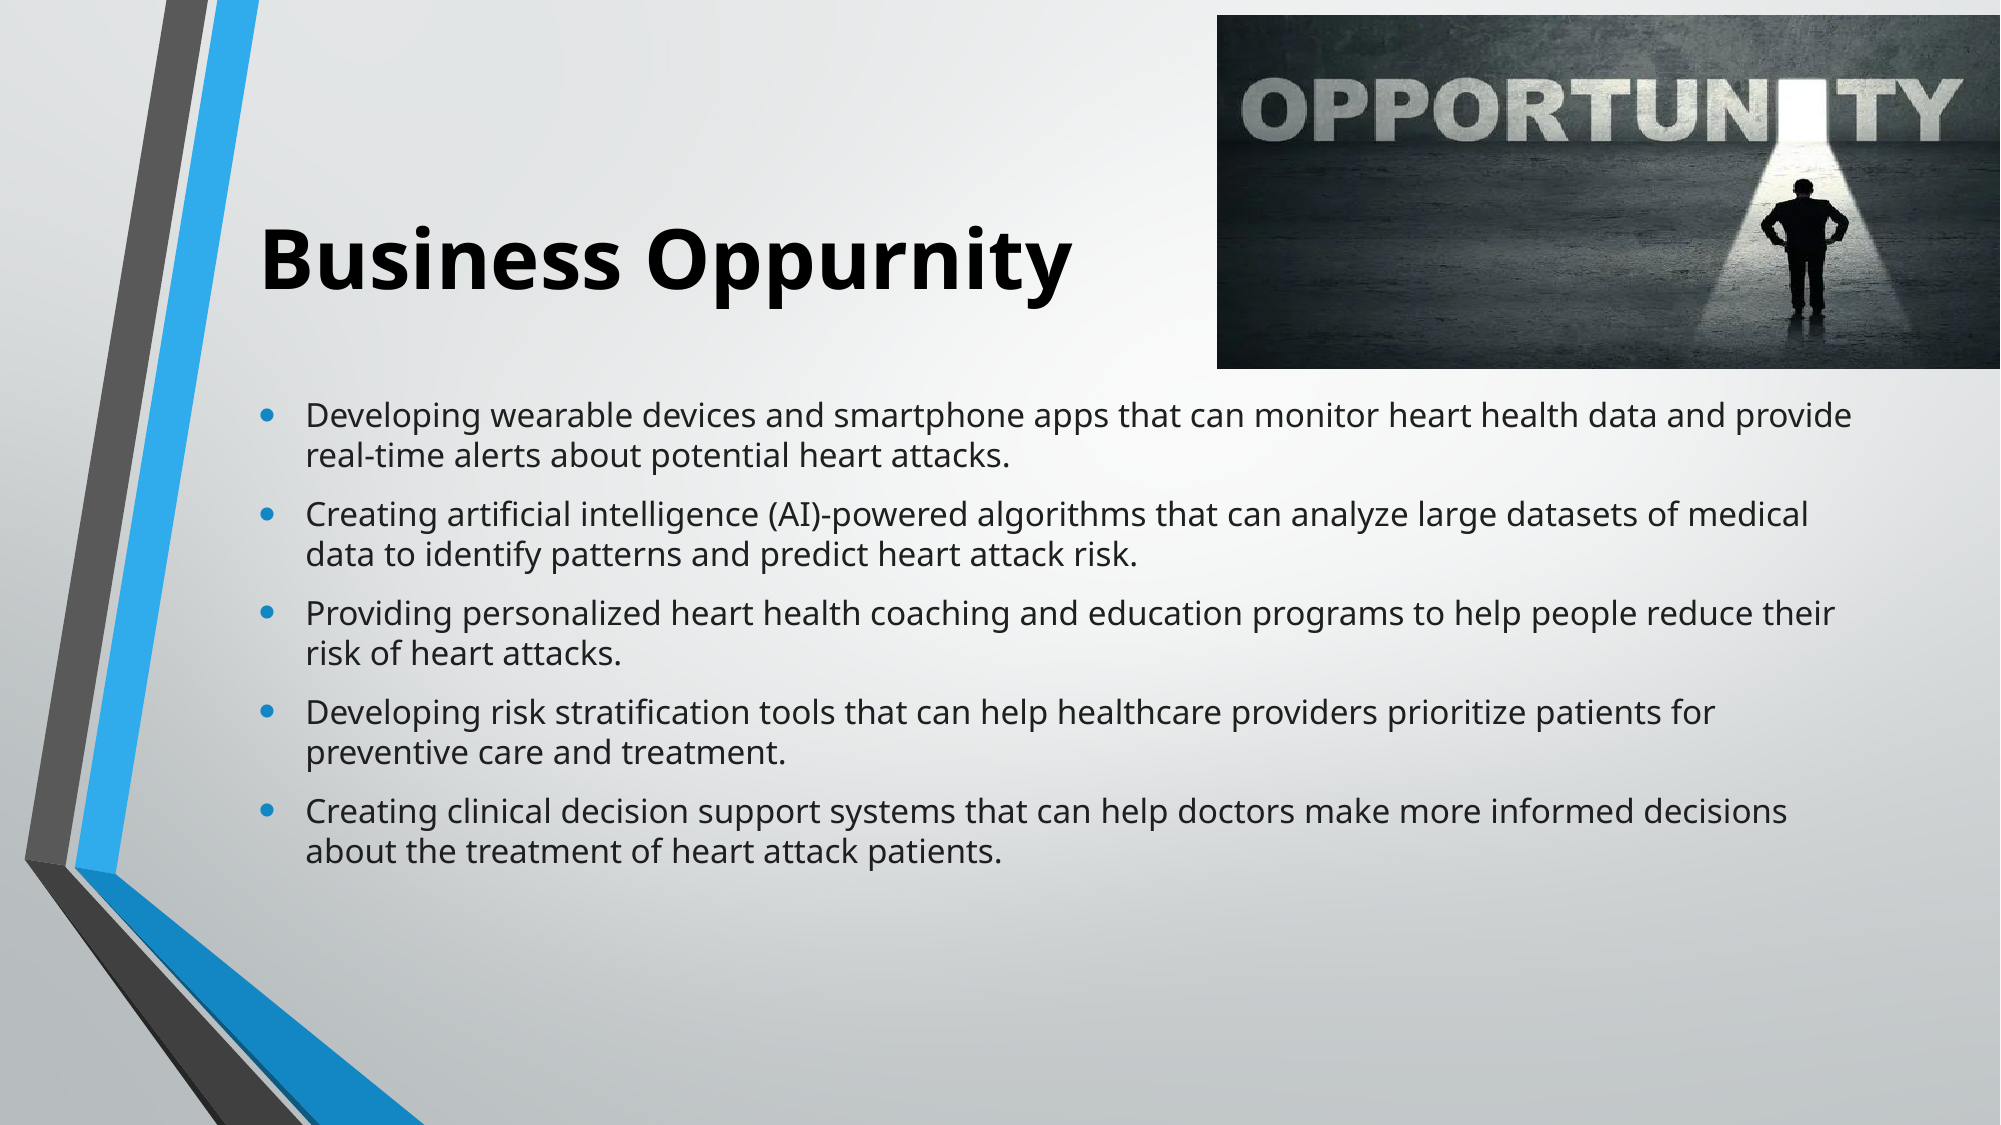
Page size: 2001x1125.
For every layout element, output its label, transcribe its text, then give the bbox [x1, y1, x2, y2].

picture [1217, 14, 2000, 369]
list Developing wearable devices and smartphone apps that can monitor heart health data and provide real-time alerts about potential heart attacks. Creating artificial intelligence (AI)-powered algorithms that can analyze large datasets of medical data to identify patterns and predict heart attack risk. Providing personalized heart health coaching and education programs to help people reduce their risk of heart attacks. Developing risk stratification tools that can help healthcare providers prioritize patients for preventive care and treatment. Creating clinical decision support systems that can help doctors make more informed decisions about the treatment of heart attack patients. [243, 385, 1887, 950]
title Business Oppurnity [243, 112, 1887, 385]
